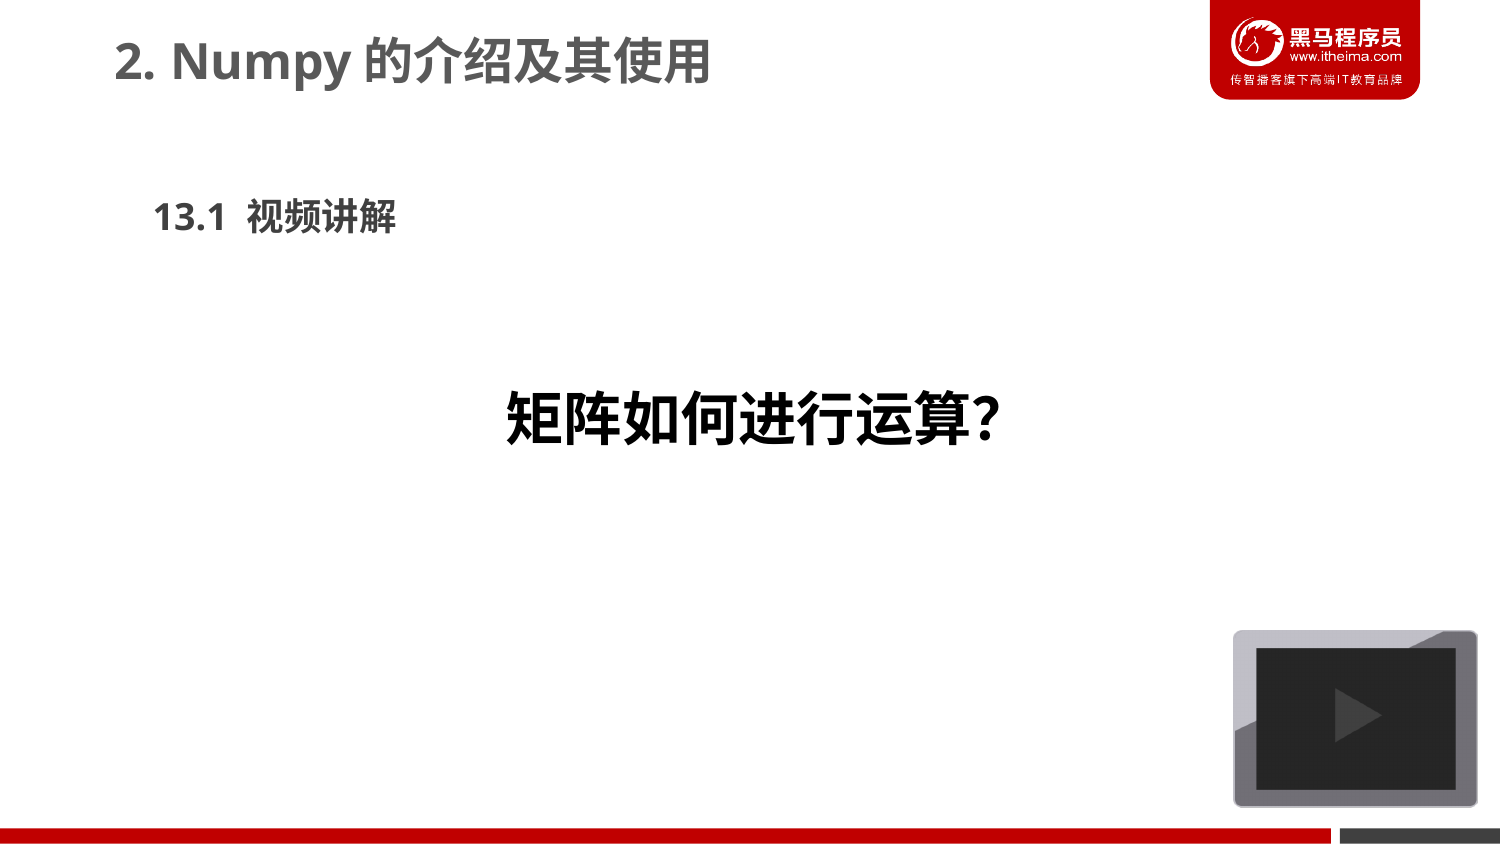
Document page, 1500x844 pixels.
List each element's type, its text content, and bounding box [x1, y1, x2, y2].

text_box 2. Numpy的介绍及其使用 [103, 0, 1034, 130]
picture [1212, 8, 1421, 94]
picture [1232, 630, 1478, 809]
text_box 矩阵如何进行运算？ [147, 374, 1388, 460]
text_box 13.1 视频讲解 [138, 185, 715, 246]
